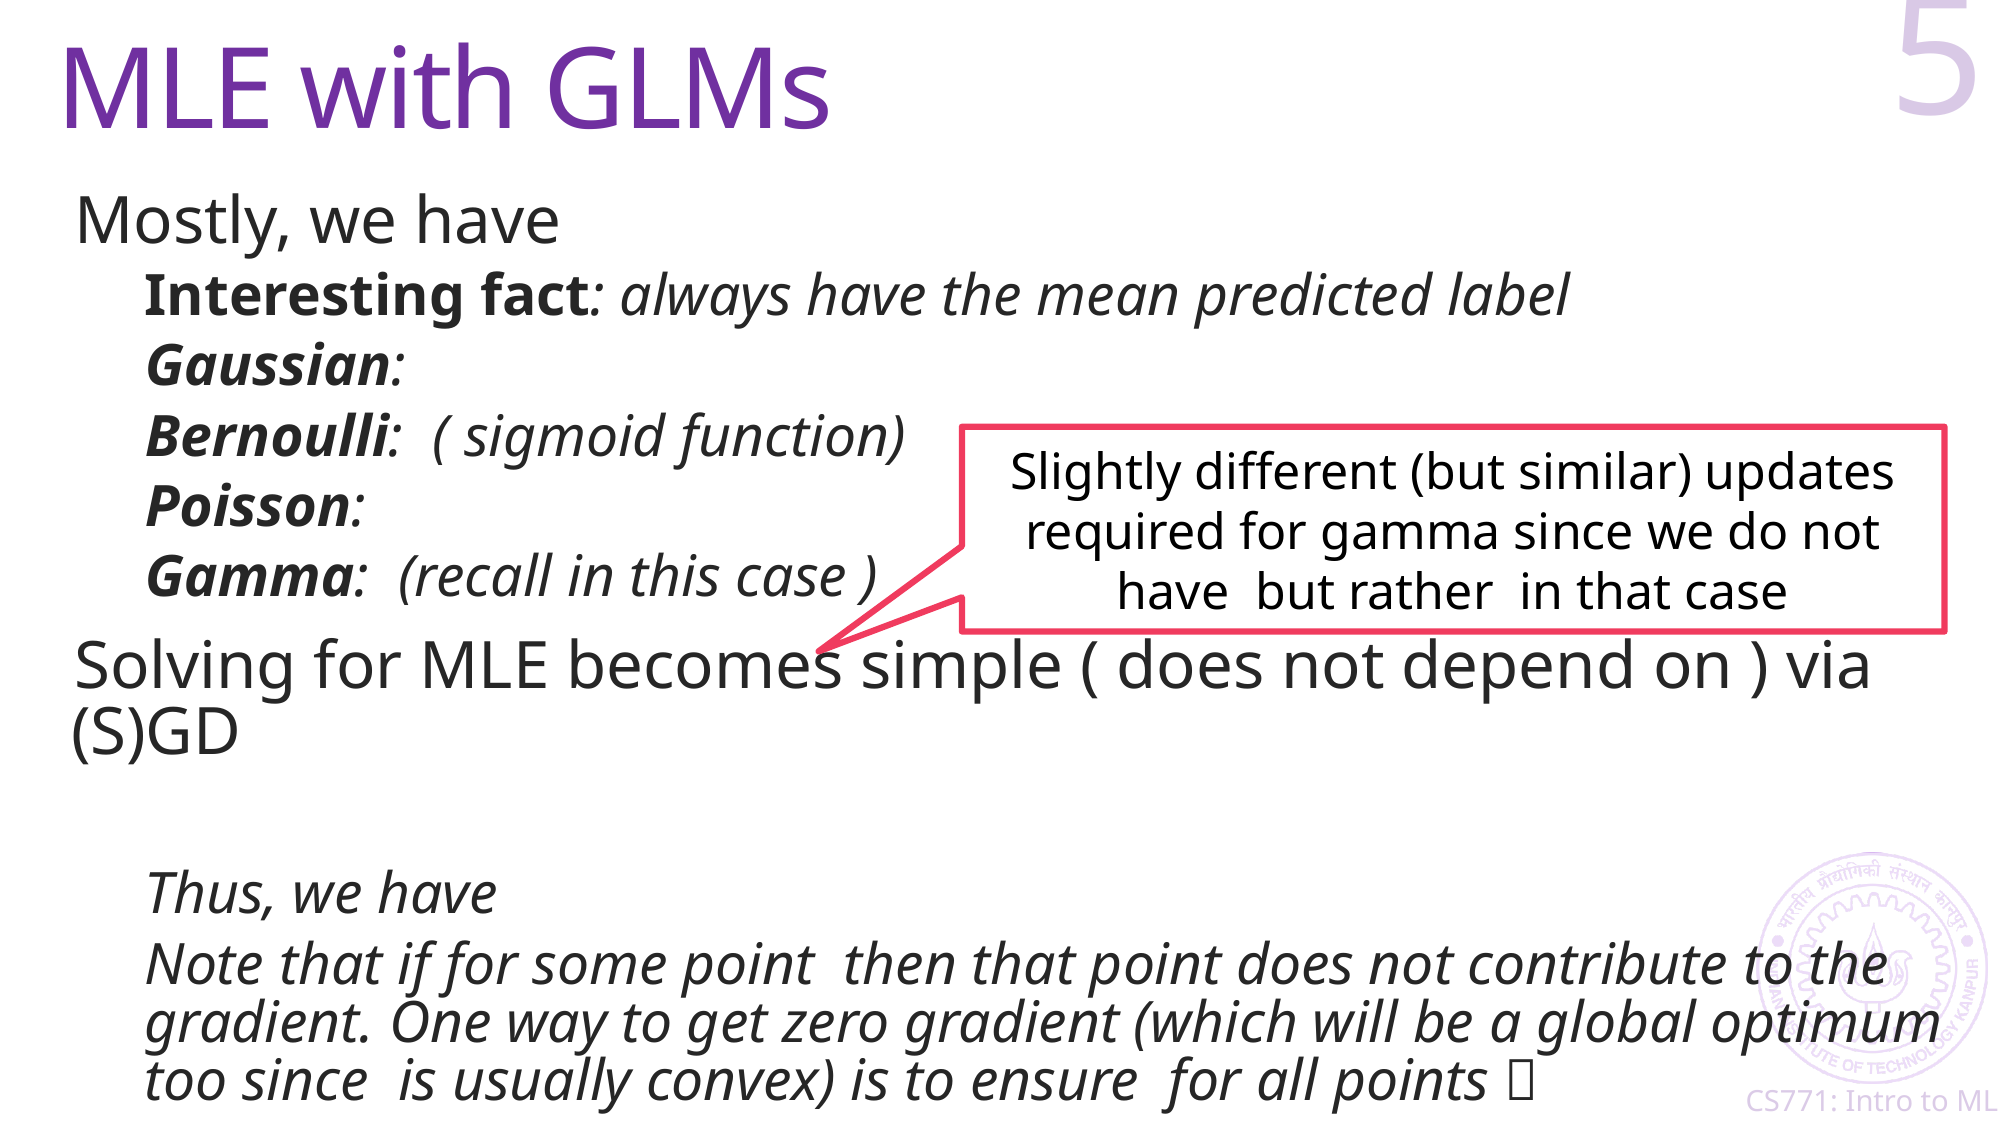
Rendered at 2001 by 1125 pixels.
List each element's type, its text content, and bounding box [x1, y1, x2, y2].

title MLE with GLMs [41, 5, 1945, 183]
slide_number 5 [1520, 6, 2000, 183]
